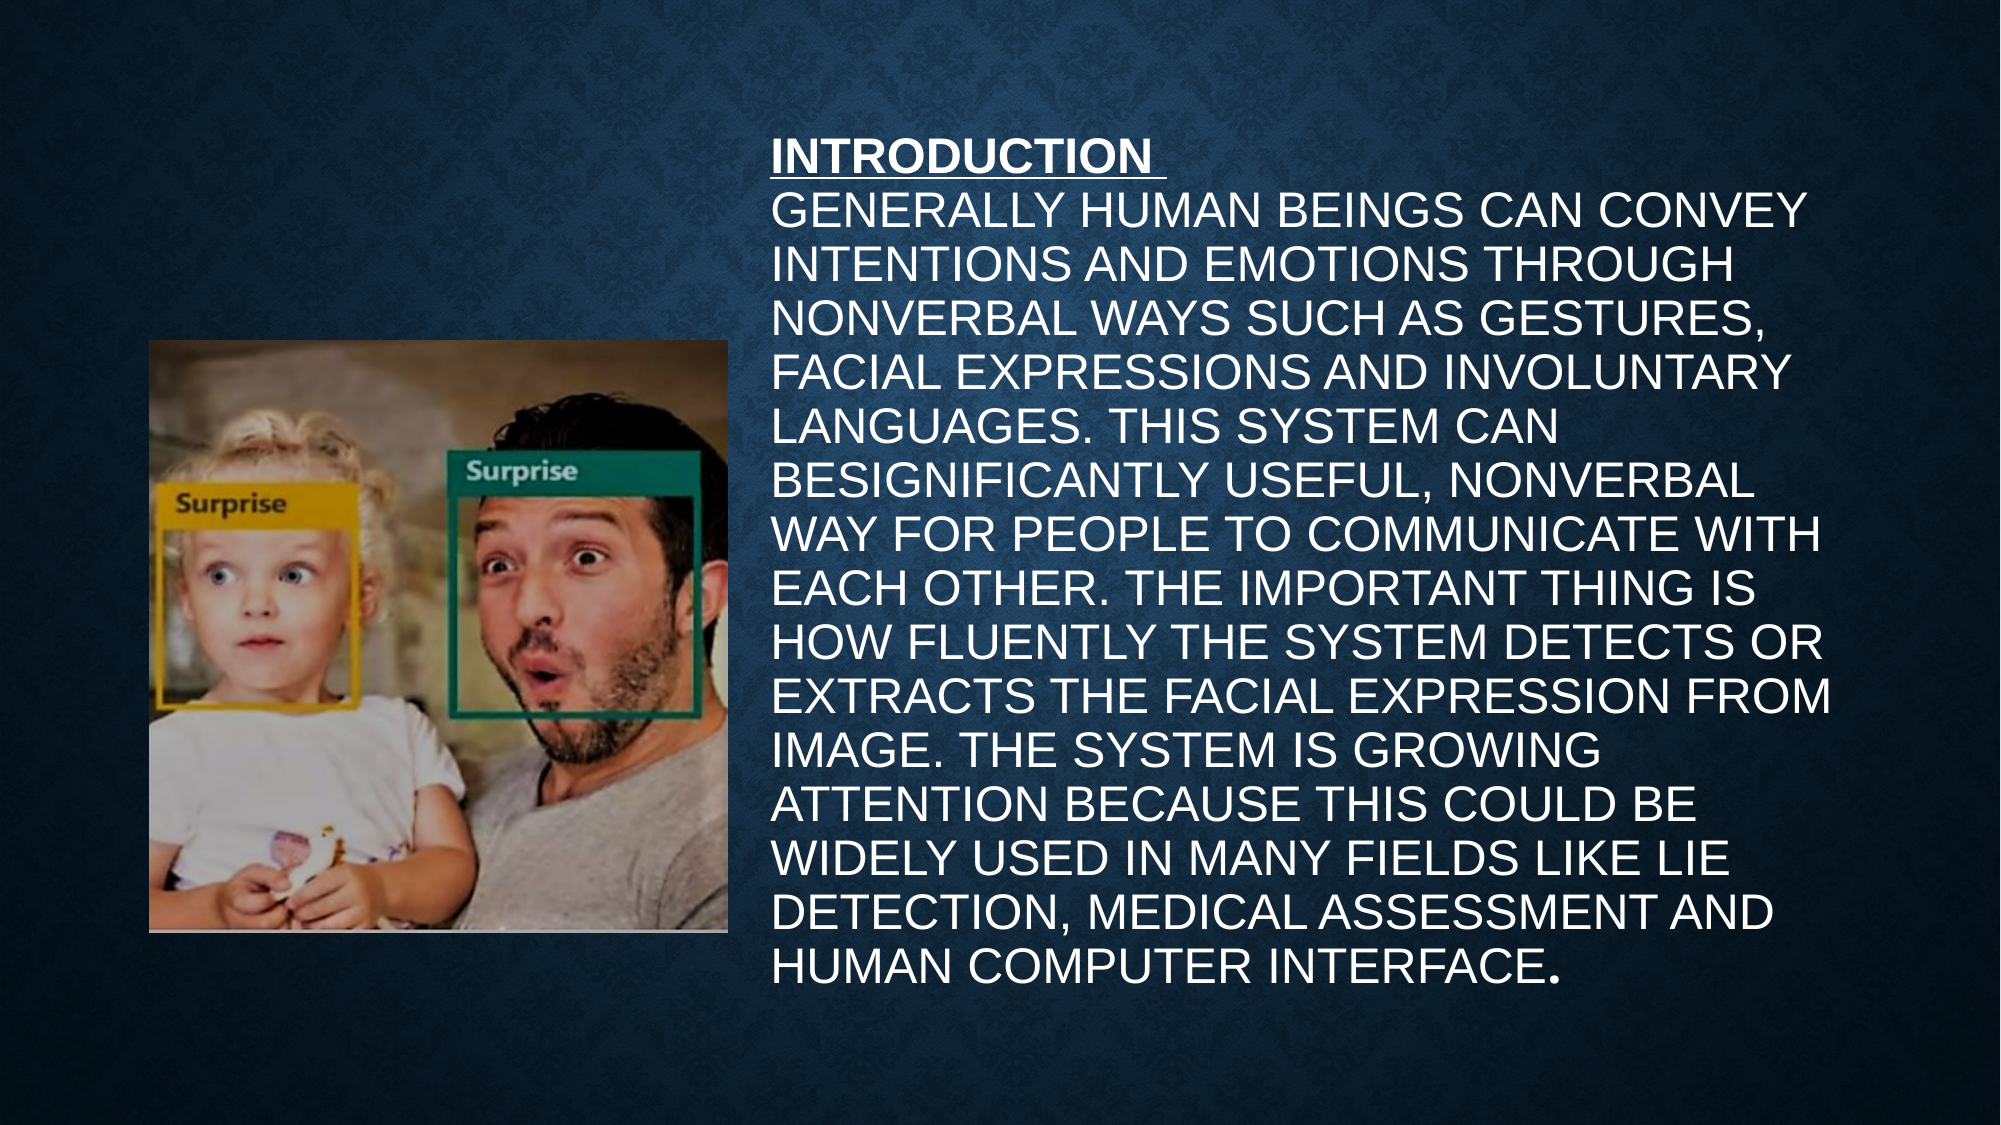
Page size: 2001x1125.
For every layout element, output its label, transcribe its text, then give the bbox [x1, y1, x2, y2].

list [149, 339, 729, 933]
title INTRODUCTION Generally human beings can convey intentions and emotions through nonverbal ways such as gestures, facial expressions and involuntary languages. This system can besignificantly useful, nonverbal way for people to communicate with each other. The important thing is how fluently the system detects or extracts the facial expression from image. The system is growing attention because this could be widely used in many fields like lie detection, medical assessment and human computer interface. [755, 119, 1876, 1006]
